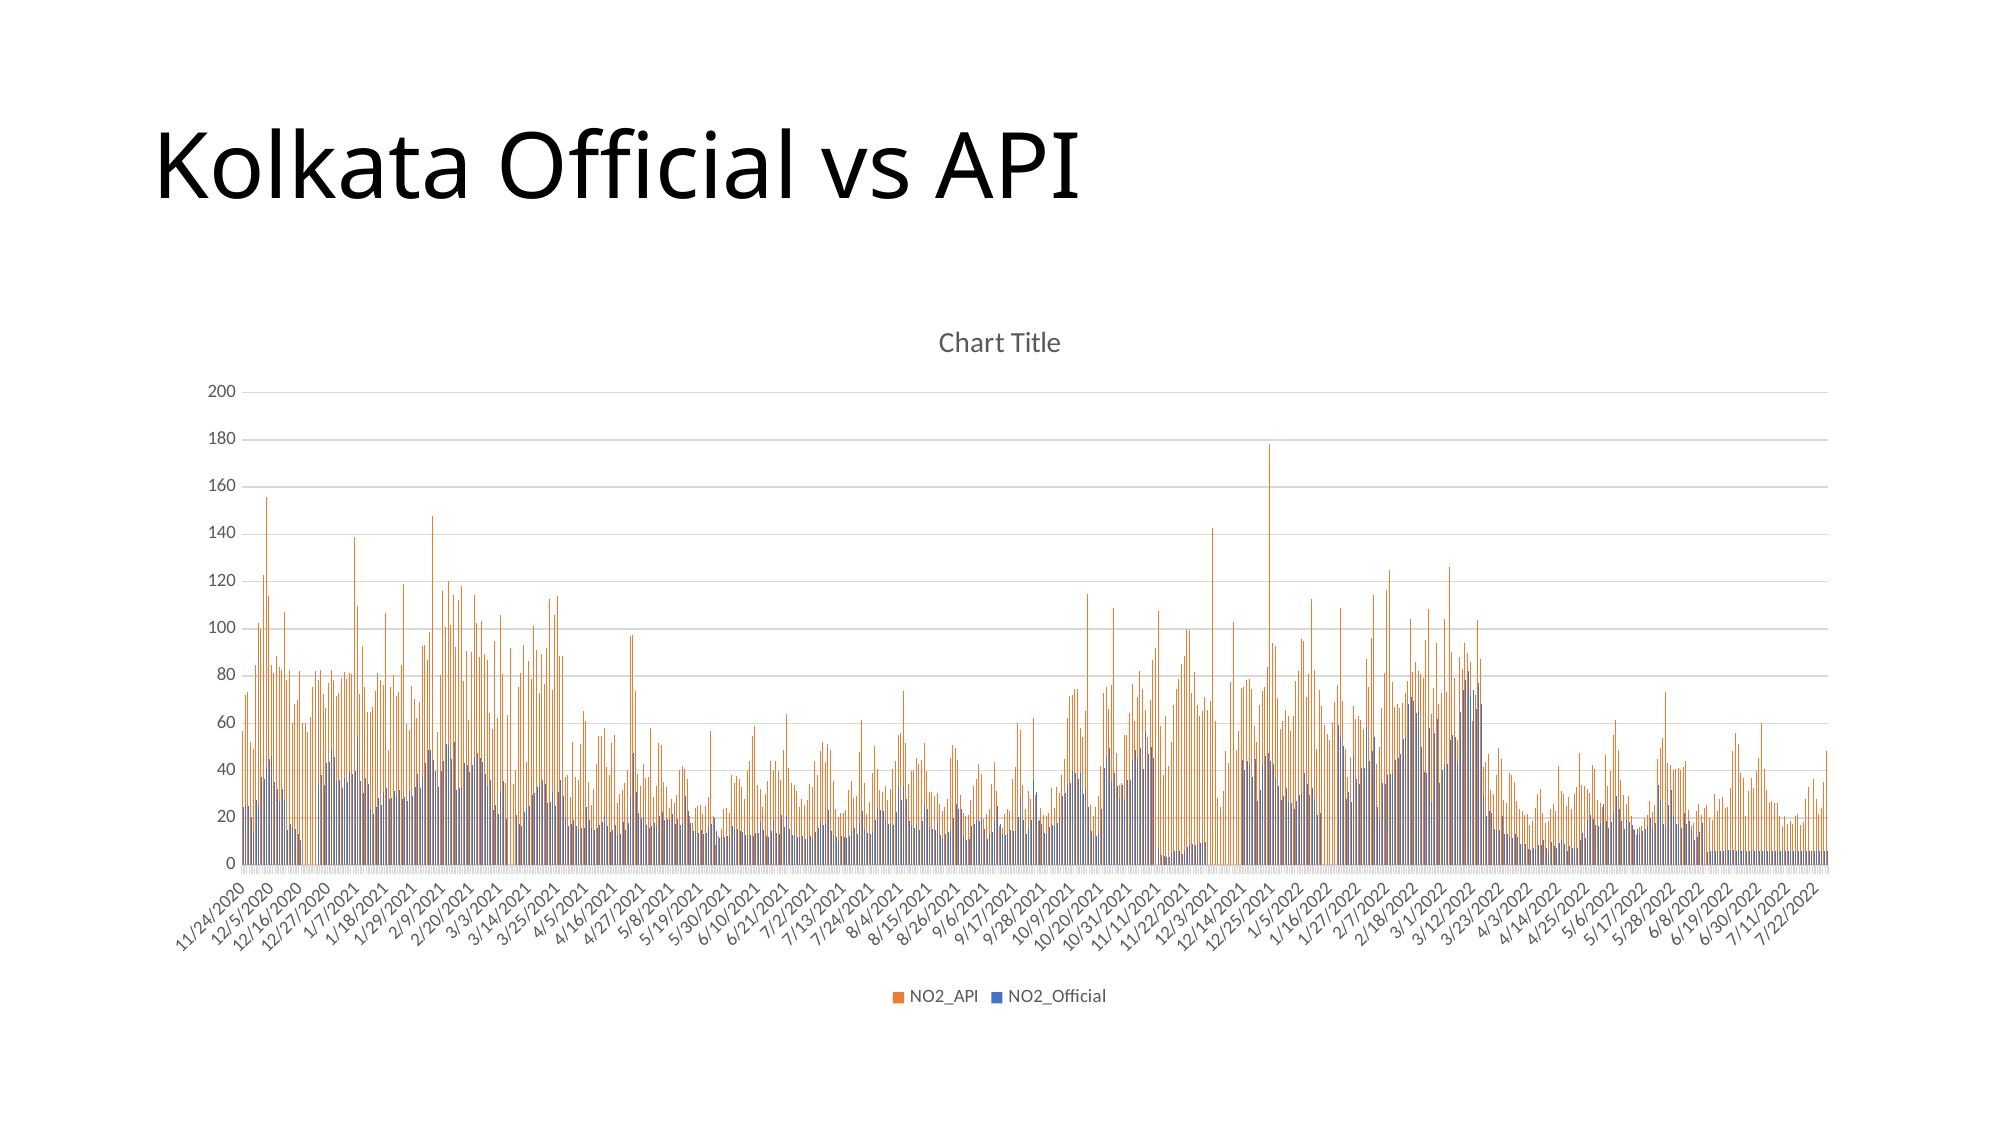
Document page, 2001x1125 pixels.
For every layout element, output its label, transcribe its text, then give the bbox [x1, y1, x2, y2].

chart [137, 299, 1863, 1014]
title Kolkata Official vs API [137, 59, 1863, 278]
